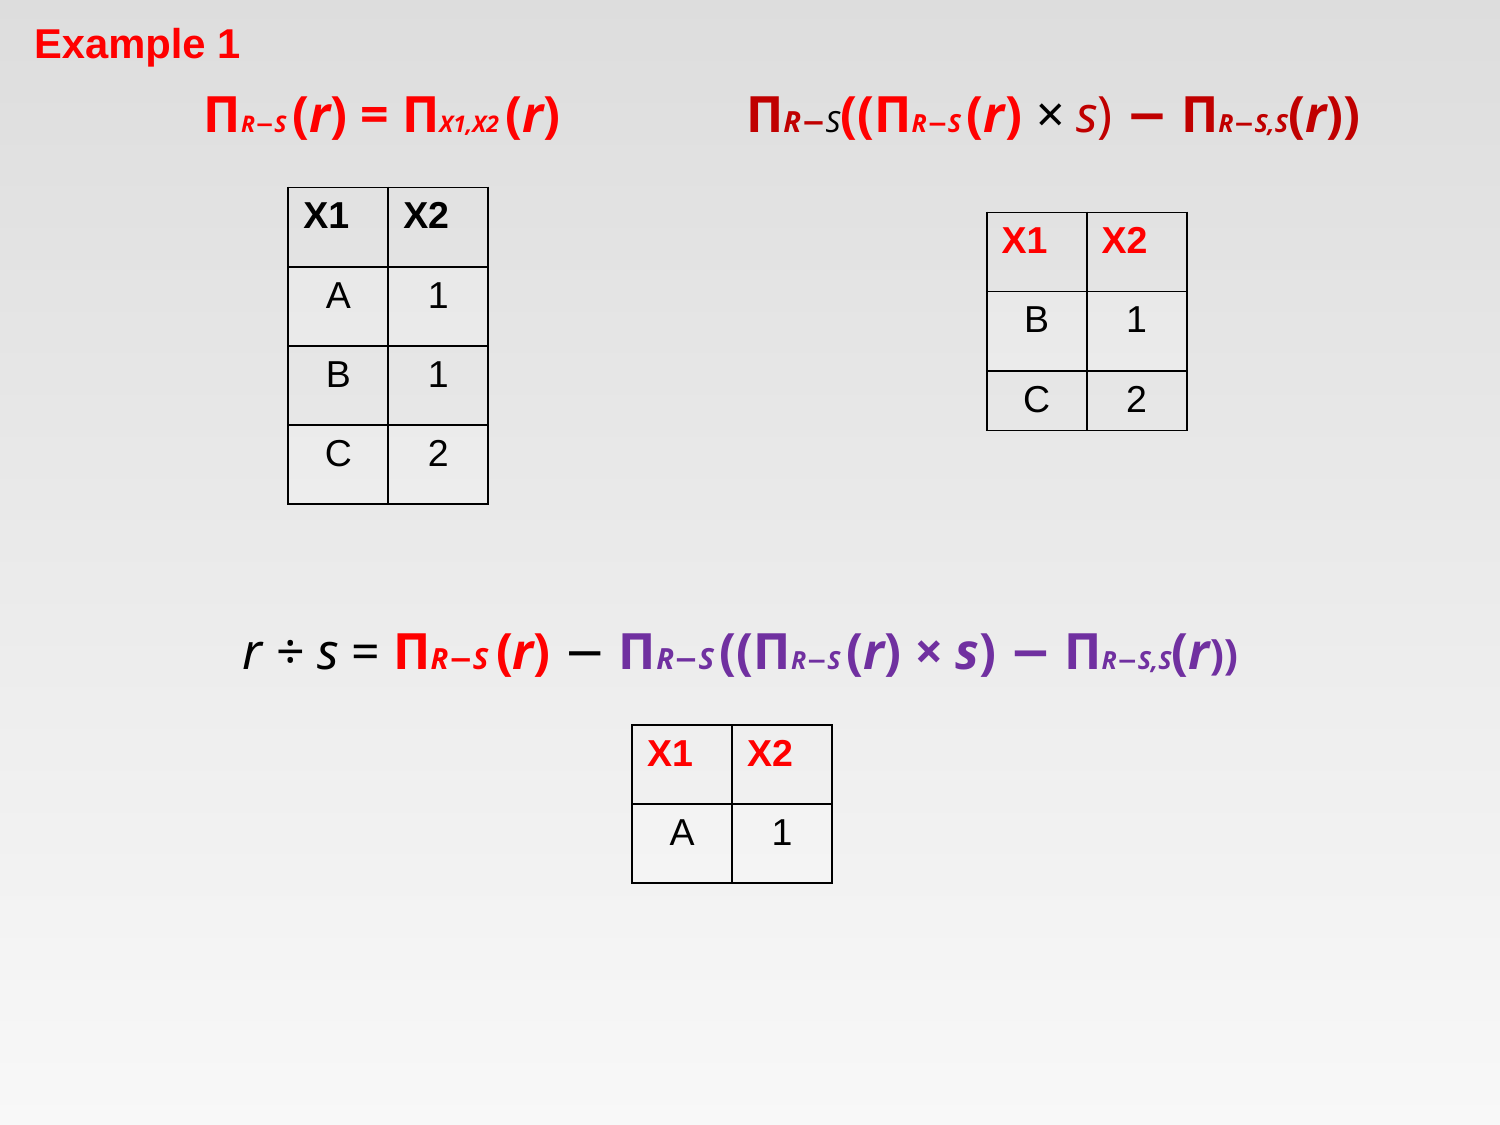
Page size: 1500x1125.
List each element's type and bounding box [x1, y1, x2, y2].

table_cell [733, 805, 831, 882]
text_box [19, 9, 588, 150]
text_box [731, 74, 1389, 150]
table_cell [289, 347, 387, 424]
table_header [733, 726, 831, 803]
table_header [1088, 213, 1186, 291]
table_cell [988, 372, 1086, 430]
text_box [228, 612, 1254, 688]
table_cell [289, 268, 387, 345]
table_cell [1088, 372, 1186, 430]
table_cell [389, 347, 487, 424]
table_cell [1088, 292, 1186, 370]
table_cell [389, 268, 487, 345]
table_header [988, 213, 1086, 291]
table_cell [633, 805, 731, 882]
table_cell [389, 426, 487, 503]
table_cell [289, 426, 387, 503]
table_cell [988, 292, 1086, 370]
table_header [633, 726, 731, 803]
table_header [389, 188, 487, 266]
table_header [289, 188, 387, 266]
